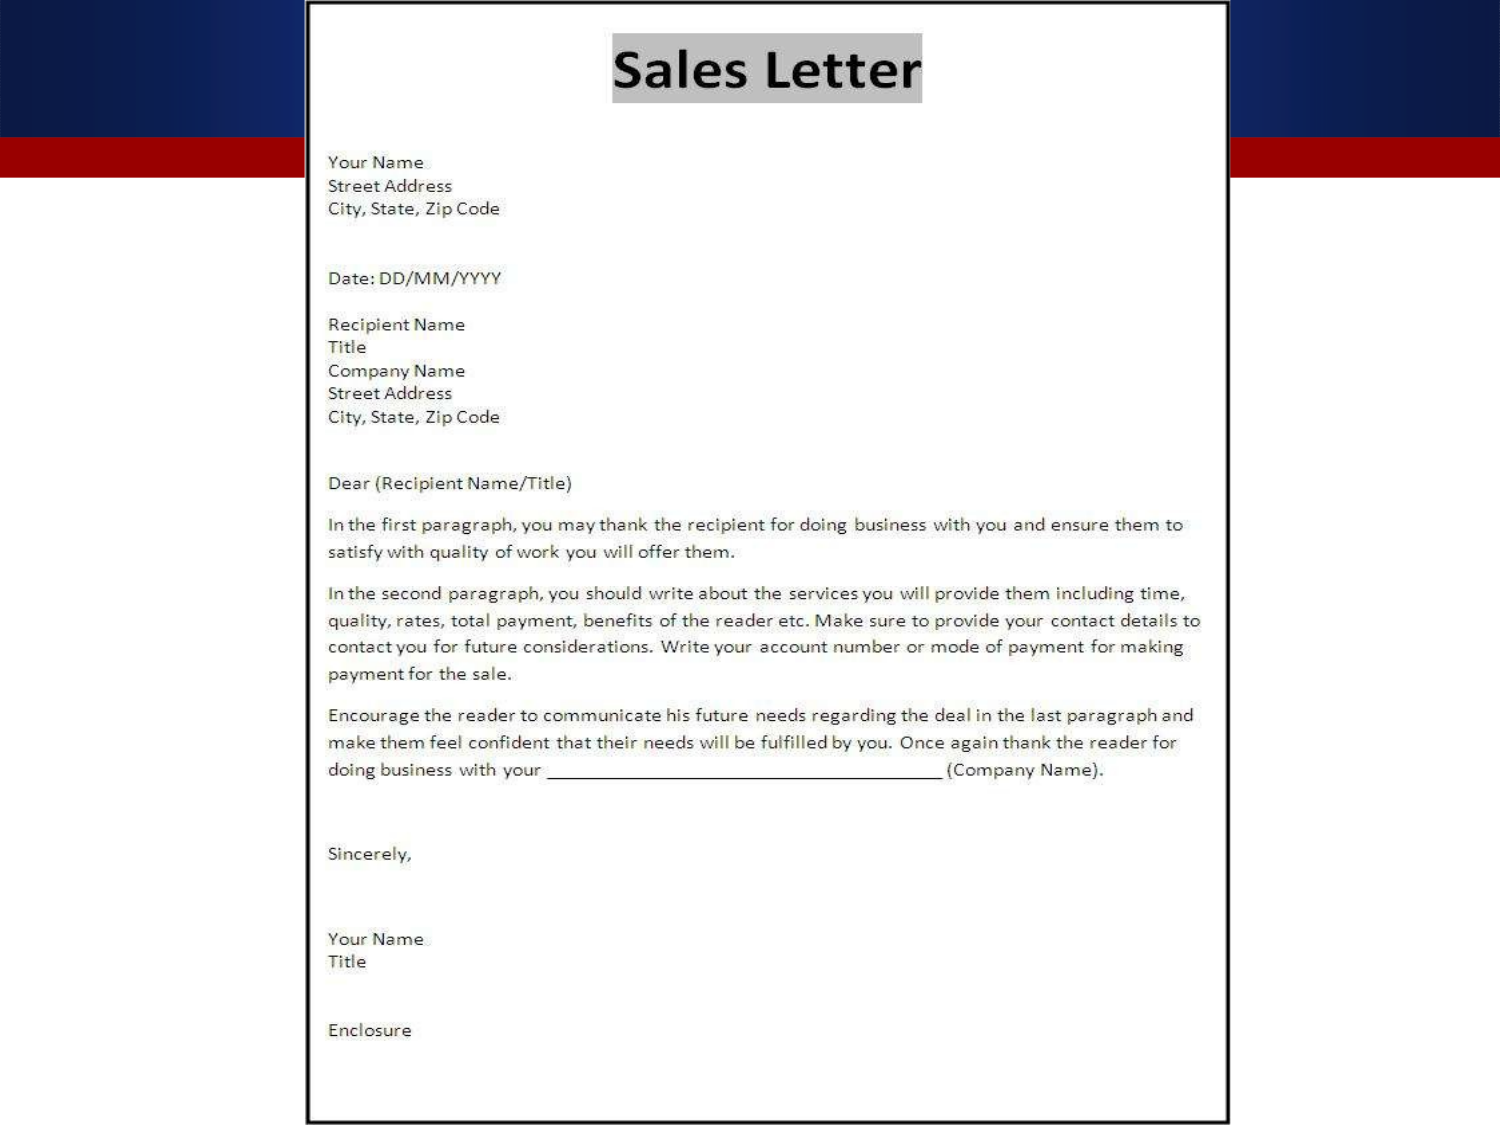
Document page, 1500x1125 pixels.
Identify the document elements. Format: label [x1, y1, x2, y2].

text_box [0, 0, 1500, 1125]
